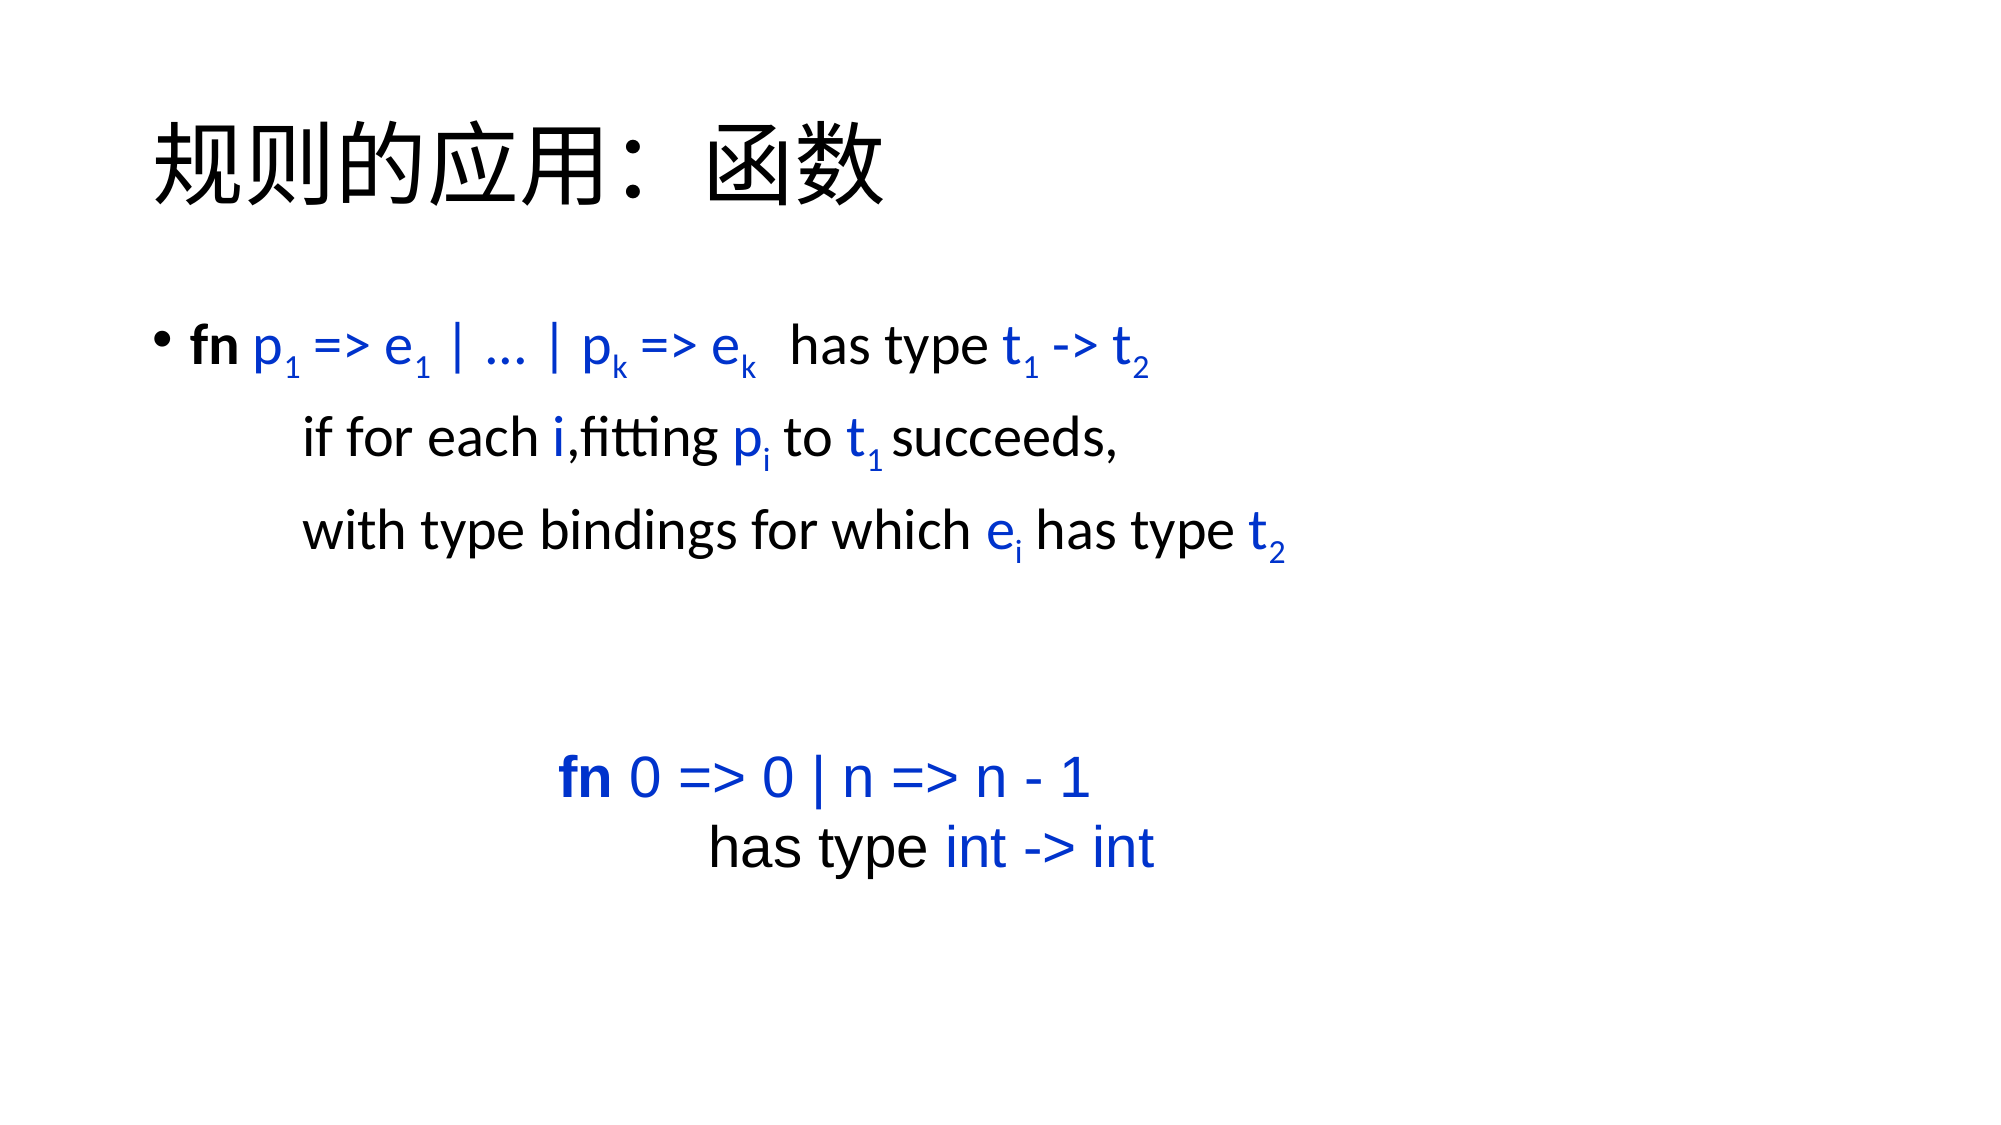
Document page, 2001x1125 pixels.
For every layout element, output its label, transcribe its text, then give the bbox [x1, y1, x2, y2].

title 规则的应用：函数 [137, 59, 1863, 278]
text_box fn 0 => 0 | n => n - 1 has type int -> int [543, 731, 1544, 887]
list fn p1 => e1 | ... | pk => ek has type t1 -> t2 if for each i,fitting pi to t1 succeeds, with type bindings for which ei has type t2 [137, 299, 1863, 638]
